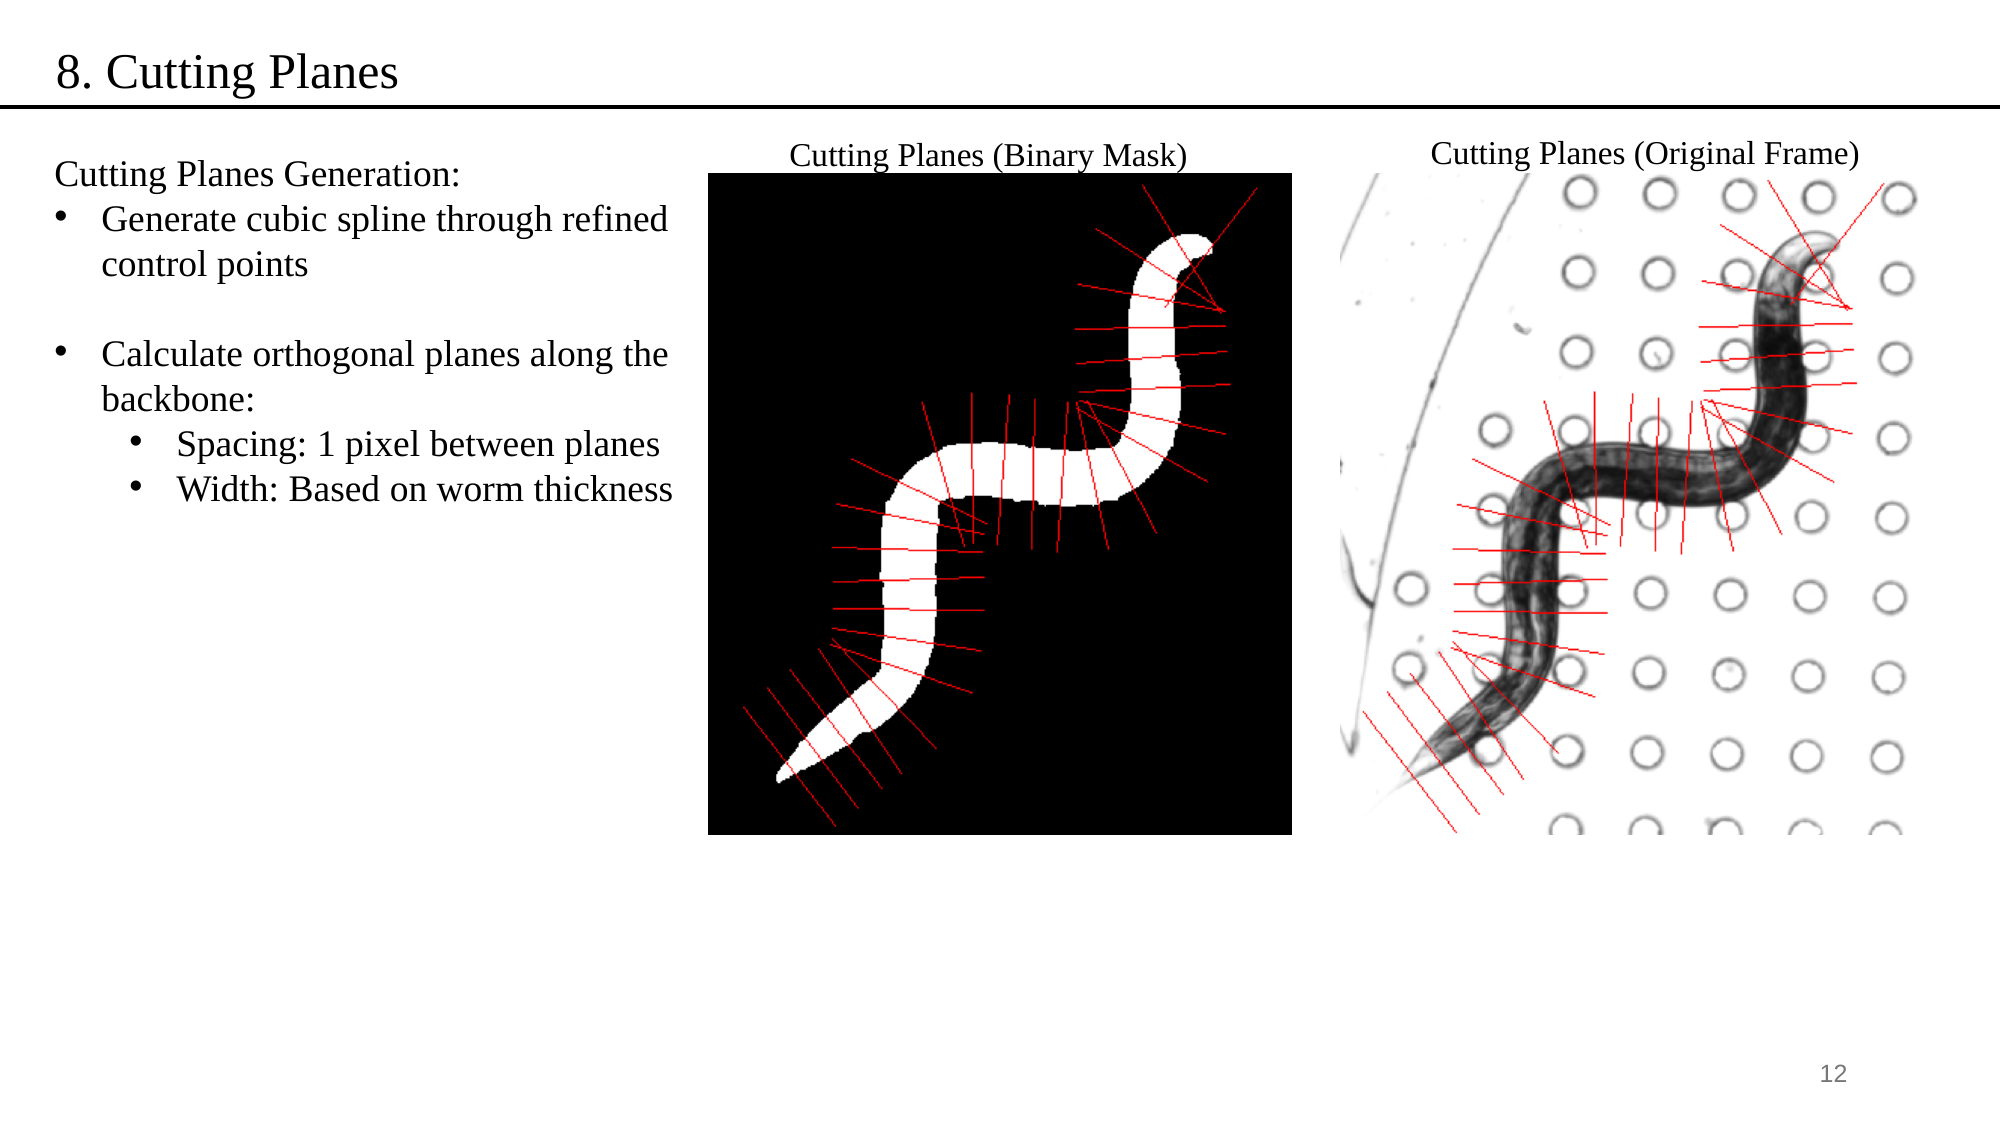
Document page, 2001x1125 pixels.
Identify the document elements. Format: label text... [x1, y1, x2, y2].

picture [708, 172, 1292, 836]
picture [1339, 172, 1936, 836]
text_box Cutting Planes (Binary Mask) [774, 125, 1204, 172]
text_box 8. Cutting Planes [41, 31, 415, 105]
text_box Cutting Planes (Original Frame) [1415, 123, 1876, 172]
text_box Cutting Planes Generation: Generate cubic spline through refined control points Calculate orthogonal planes along the backbone: Spacing: 1 pixel between planes Width: Based on worm thickness [39, 141, 690, 561]
slide_number 12 [1412, 1042, 1863, 1103]
